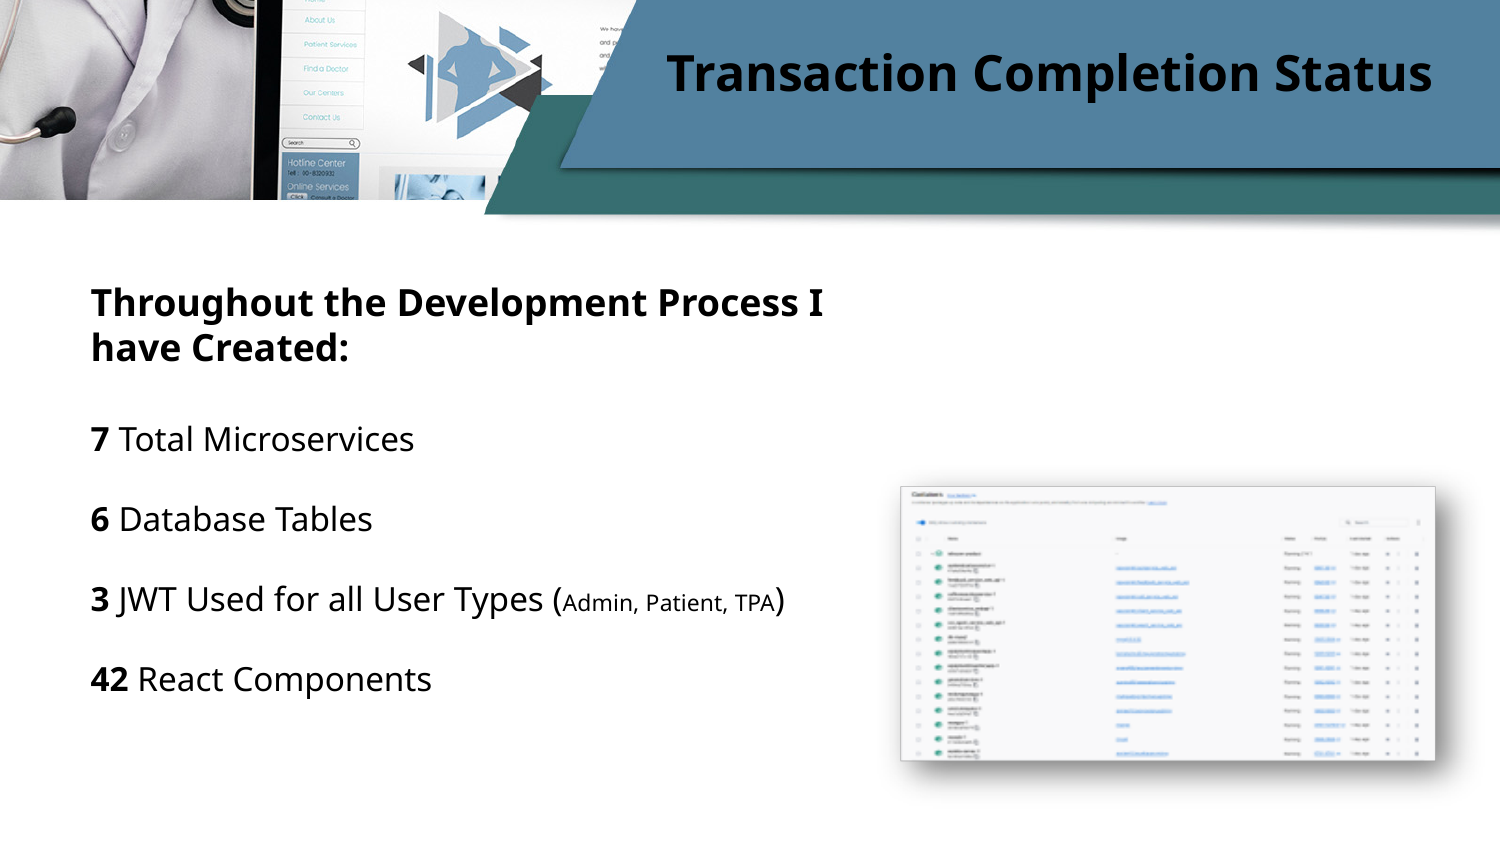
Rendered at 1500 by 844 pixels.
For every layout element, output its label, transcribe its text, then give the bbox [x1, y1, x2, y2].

picture [0, 0, 1500, 844]
text_box Throughout the Development Process I have Created: ​ 7 Total Microservices 6 Database Tables 3 JWT Used for all User Types (Admin, Patient, TPA) 42 React Components ​ ​ ​ [75, 271, 944, 844]
text_box Transaction Completion Status [630, 33, 1470, 169]
